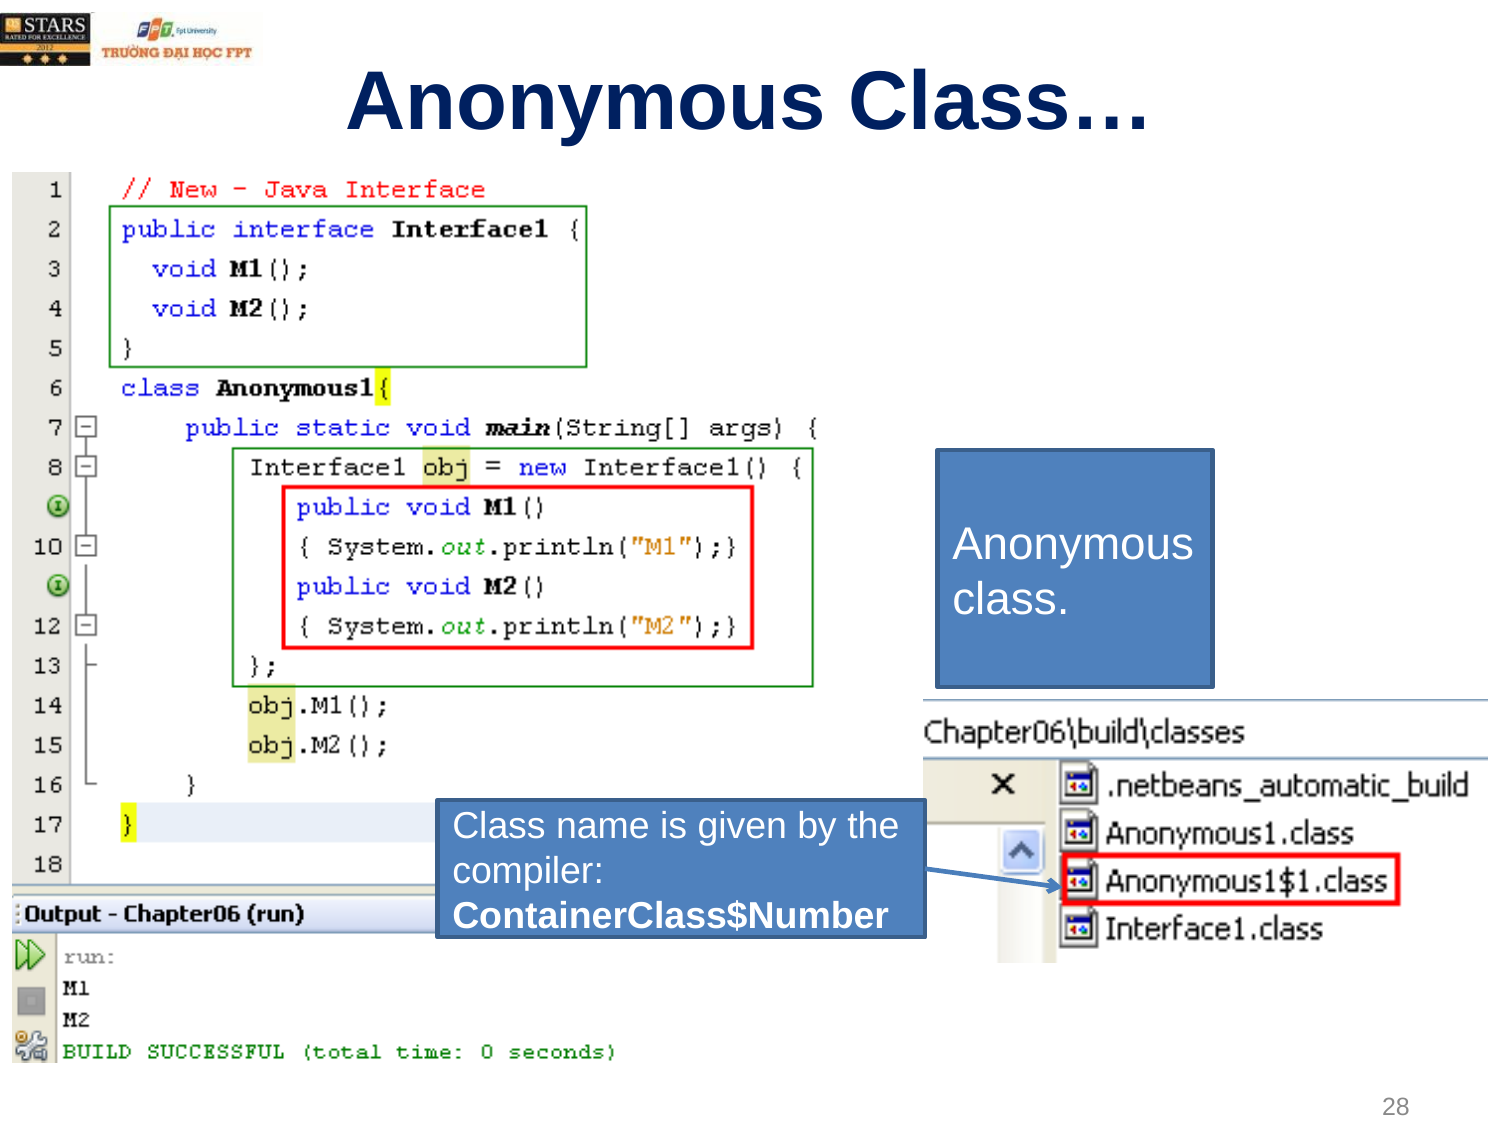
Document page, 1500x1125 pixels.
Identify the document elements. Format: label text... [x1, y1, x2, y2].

picture [12, 171, 838, 1063]
picture [923, 699, 1488, 963]
text_box Class name is given by the compiler: ContainerClass$Number [841, 798, 917, 939]
picture [0, 12, 263, 66]
title Anonymous Class… [75, 37, 1425, 155]
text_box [924, 868, 1063, 888]
slide_number 28 [1312, 1084, 1425, 1125]
text_box Anonymous class. [935, 448, 1215, 689]
